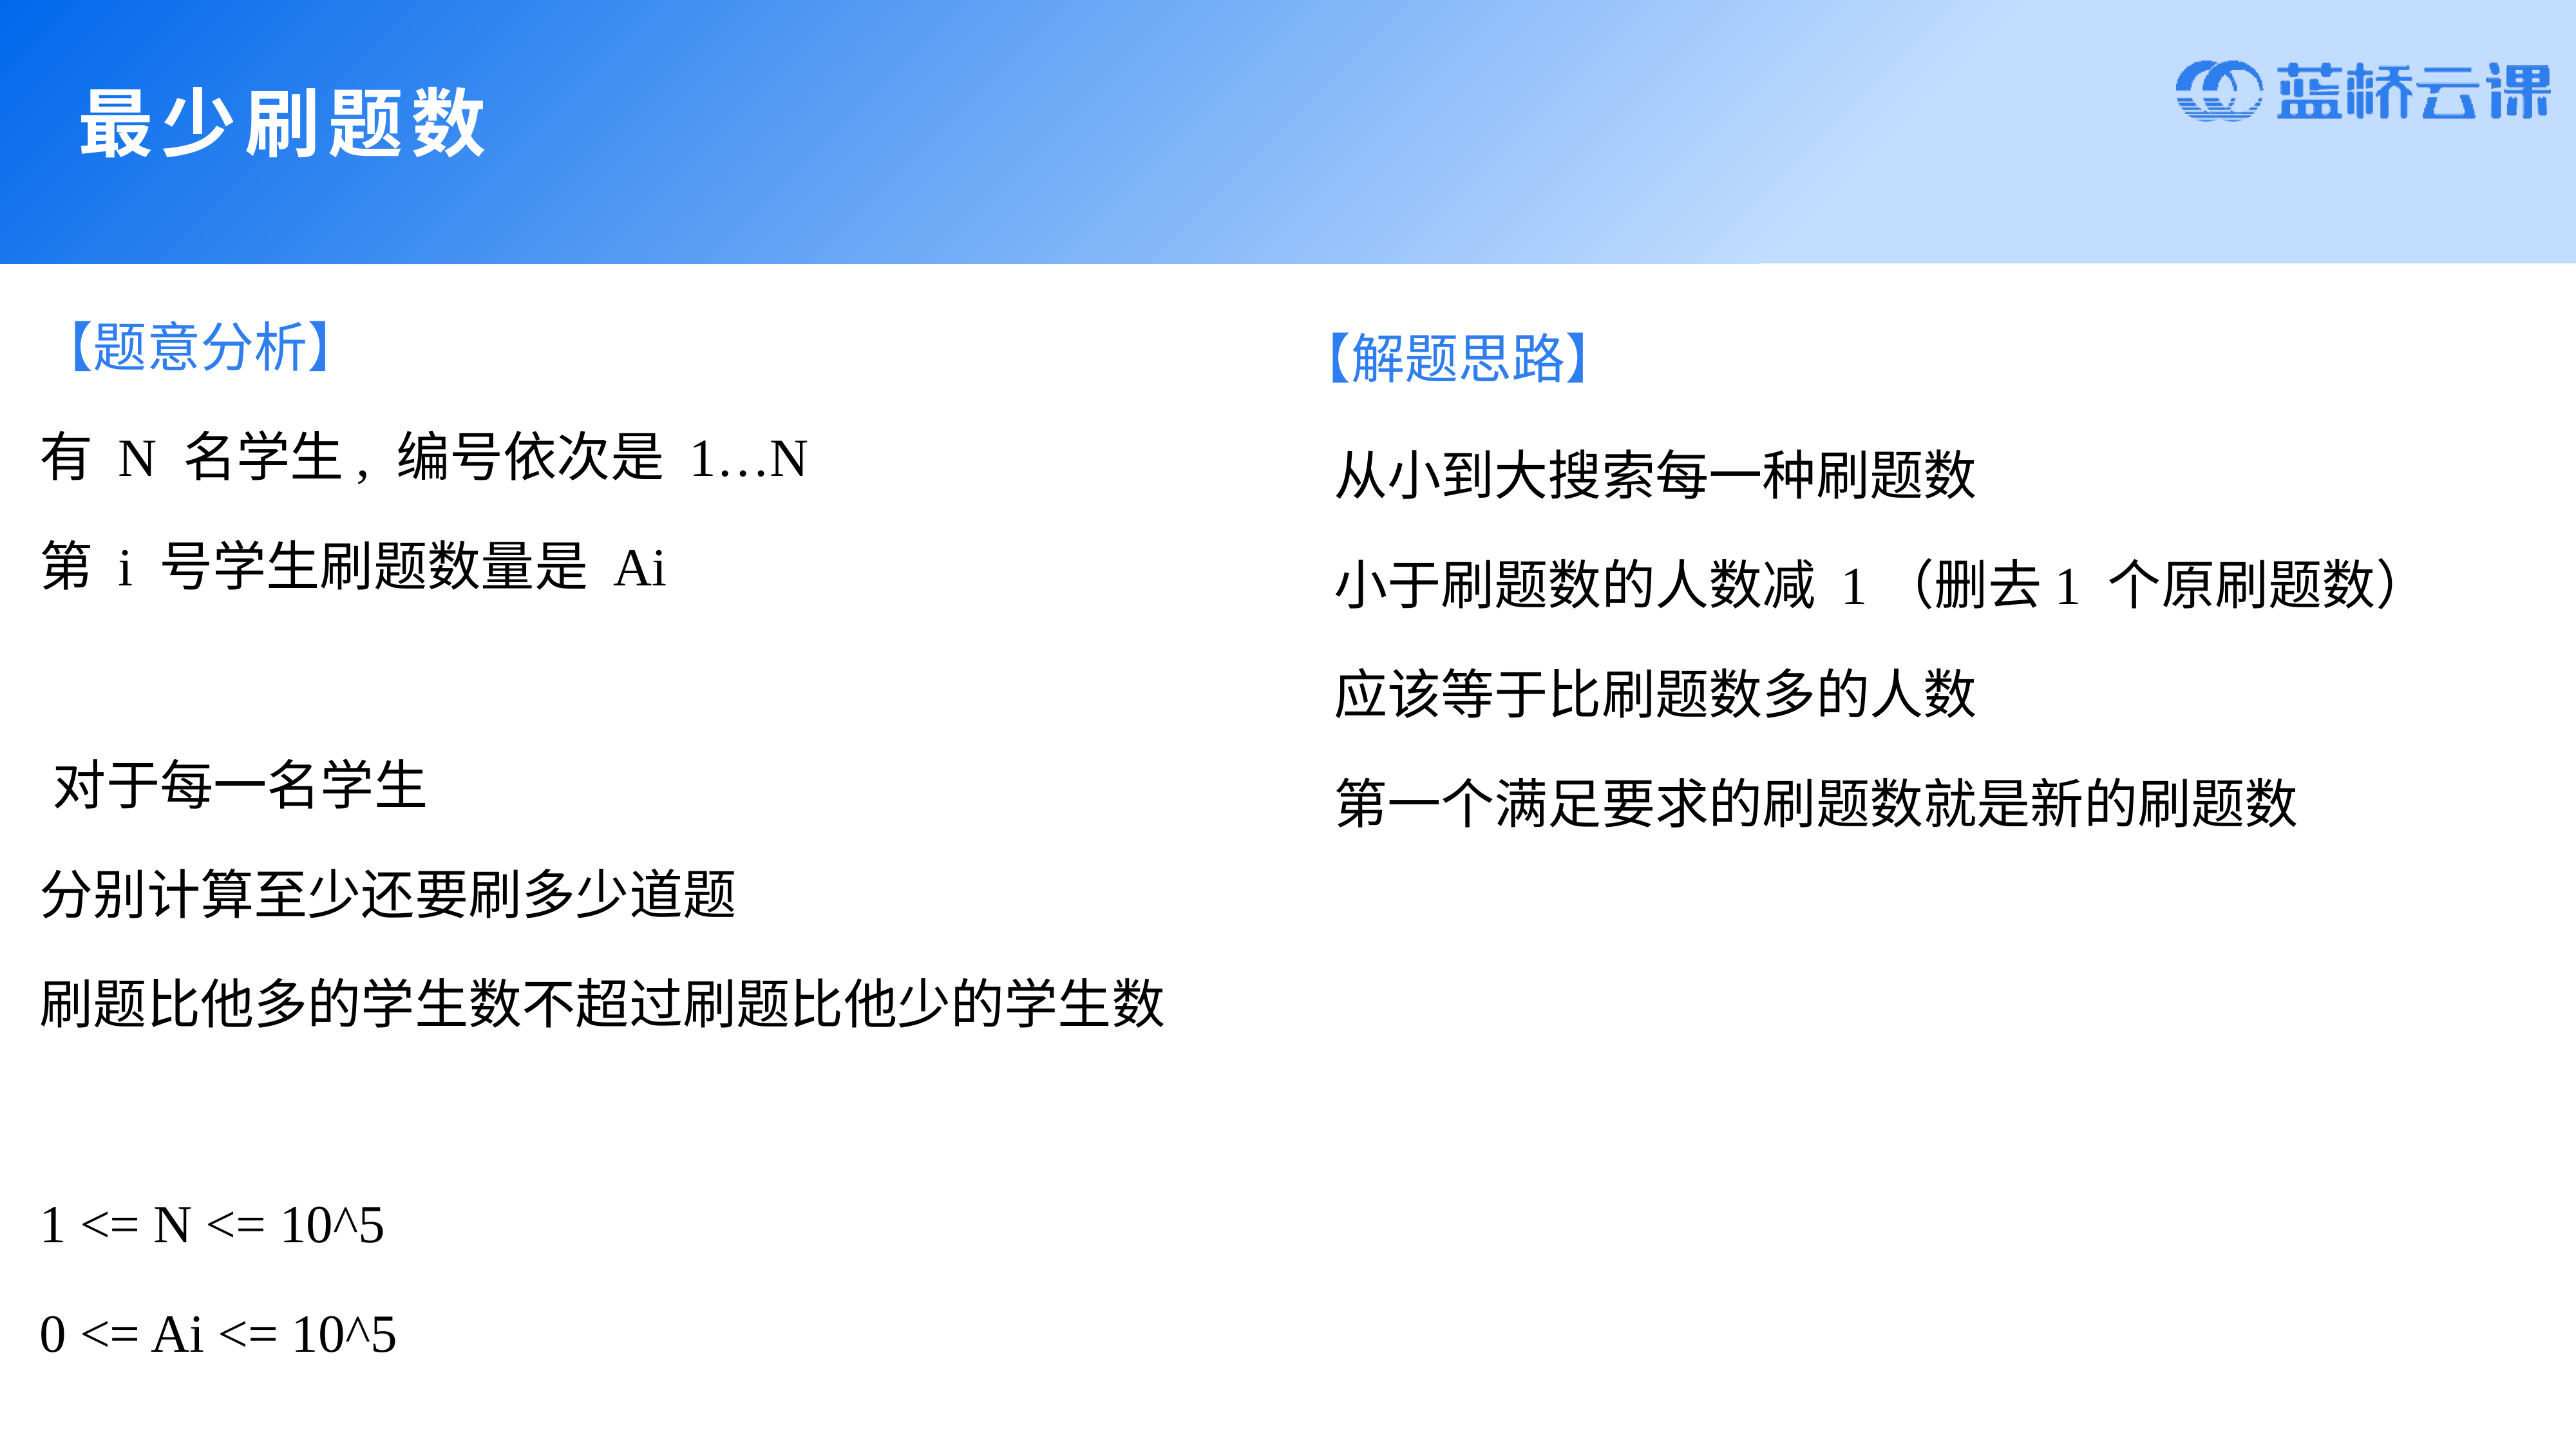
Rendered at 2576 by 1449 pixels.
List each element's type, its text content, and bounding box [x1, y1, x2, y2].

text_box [0, 0, 2576, 264]
text_box 【题意分析】 有 N 名学生, 编号依次是 1…N 第 i 号学生刷题数量是 Ai ​对于每一名学生 分别计算至少还要刷多少道题 刷题比他多的学生数不超过刷题比他少的学生数 1 <= N <= 10^5 0 <= Ai <= 10^5 [30, 264, 1310, 1449]
text_box 【解题思路】 [1288, 274, 2576, 394]
text_box 从小到大搜索每一种刷题数 小于刷题数的人数减 1（删去1 个原刷题数） 应该等于比刷题数多的人数 第一个满足要求的刷题数就是新的刷题数 [1324, 392, 2576, 839]
